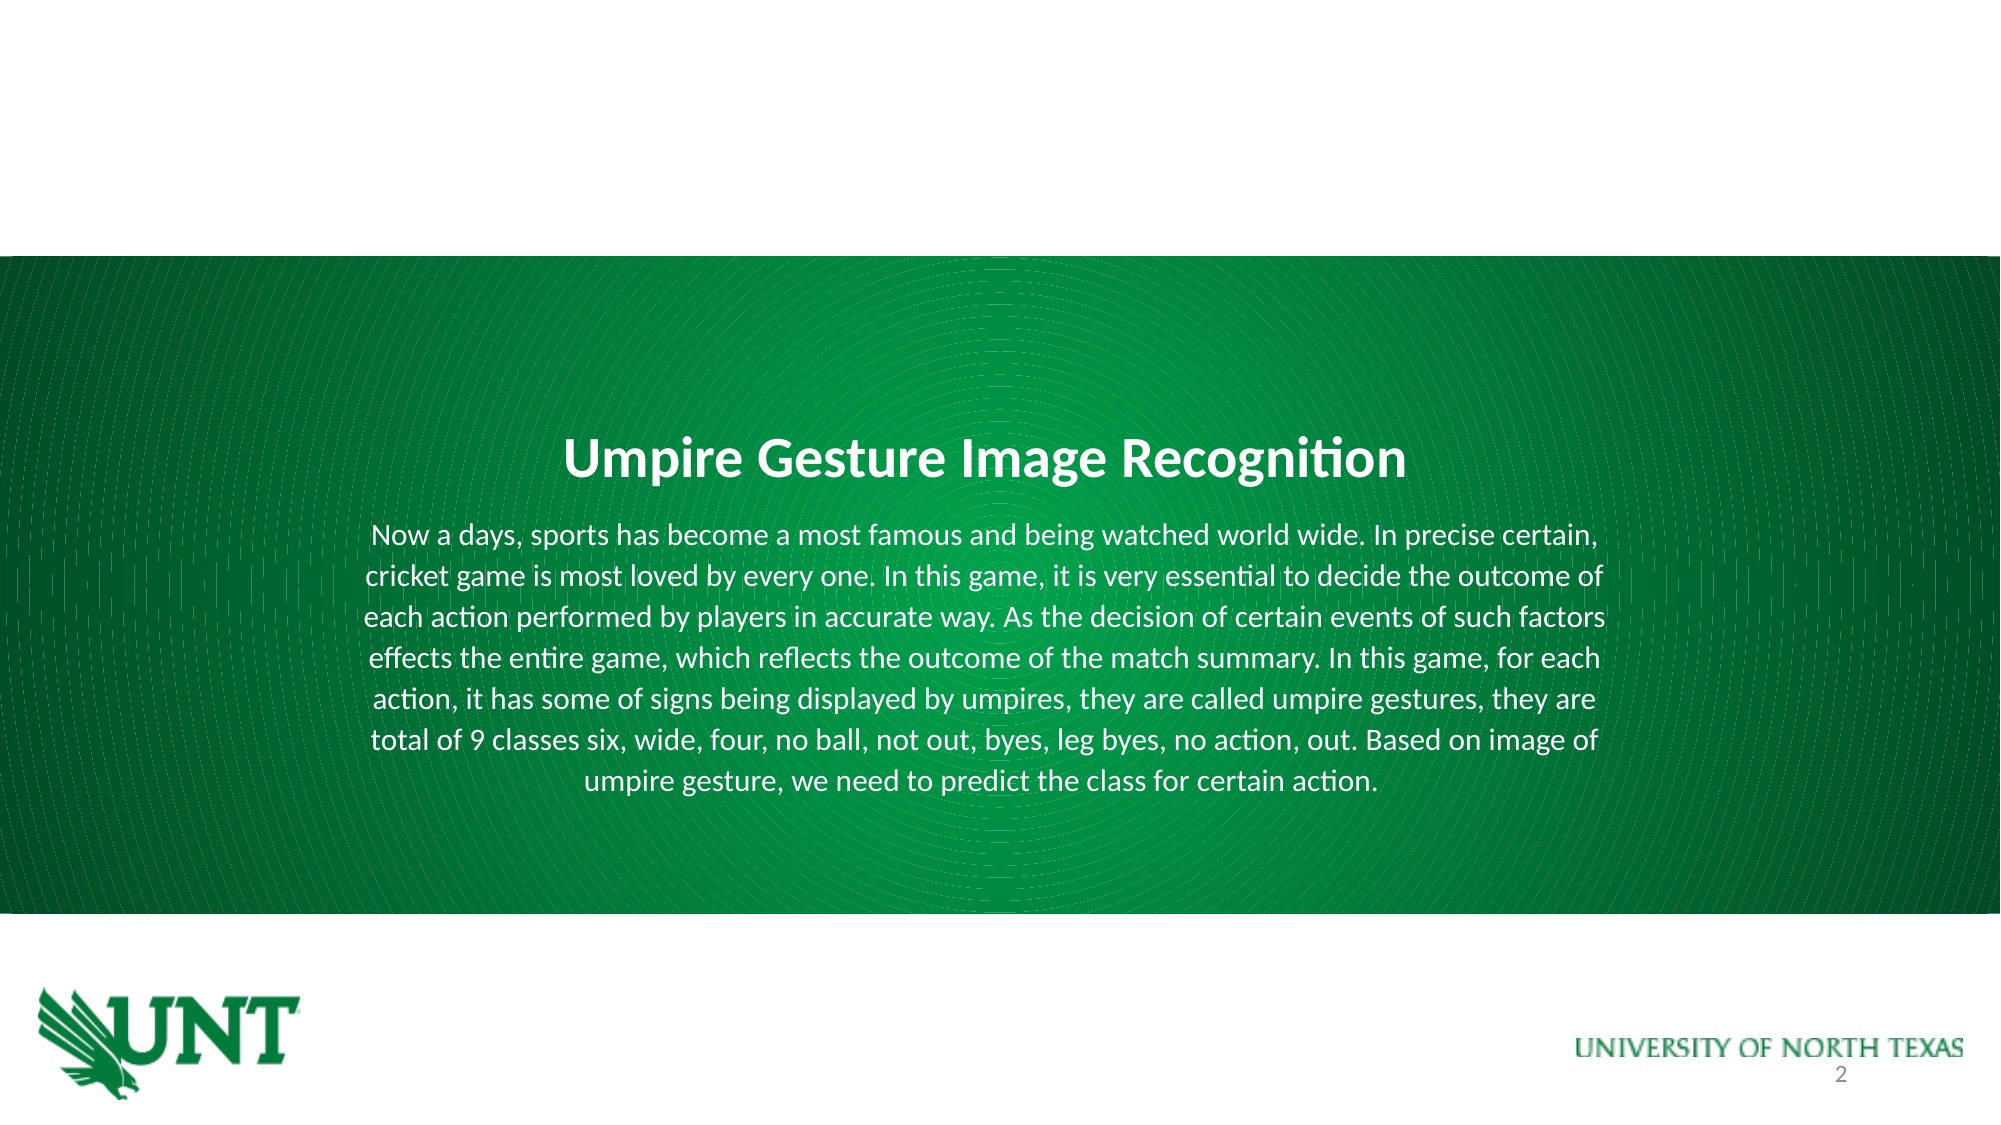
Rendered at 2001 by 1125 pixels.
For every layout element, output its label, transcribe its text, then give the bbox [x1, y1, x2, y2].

picture [1575, 1038, 1963, 1057]
picture [37, 986, 301, 1100]
list Umpire Gesture Image Recognition Now a days, sports has become a most famous and being watched world wide. In precise certain, cricket game is most loved by every one. In this game, it is very essential to decide the outcome of each action performed by players in accurate way. As the decision of certain events of such factors effects the entire game, which reflects the outcome of the match summary. In this game, for each action, it has some of signs being displayed by umpires, they are called umpire gestures, they are total of 9 classes six, wide, four, no ball, not out, byes, leg byes, no action, out. Based on image of umpire gesture, we need to predict the class for certain action. [333, 411, 1638, 869]
slide_number 2 [1412, 1042, 1863, 1103]
text_box [0, 256, 2000, 915]
